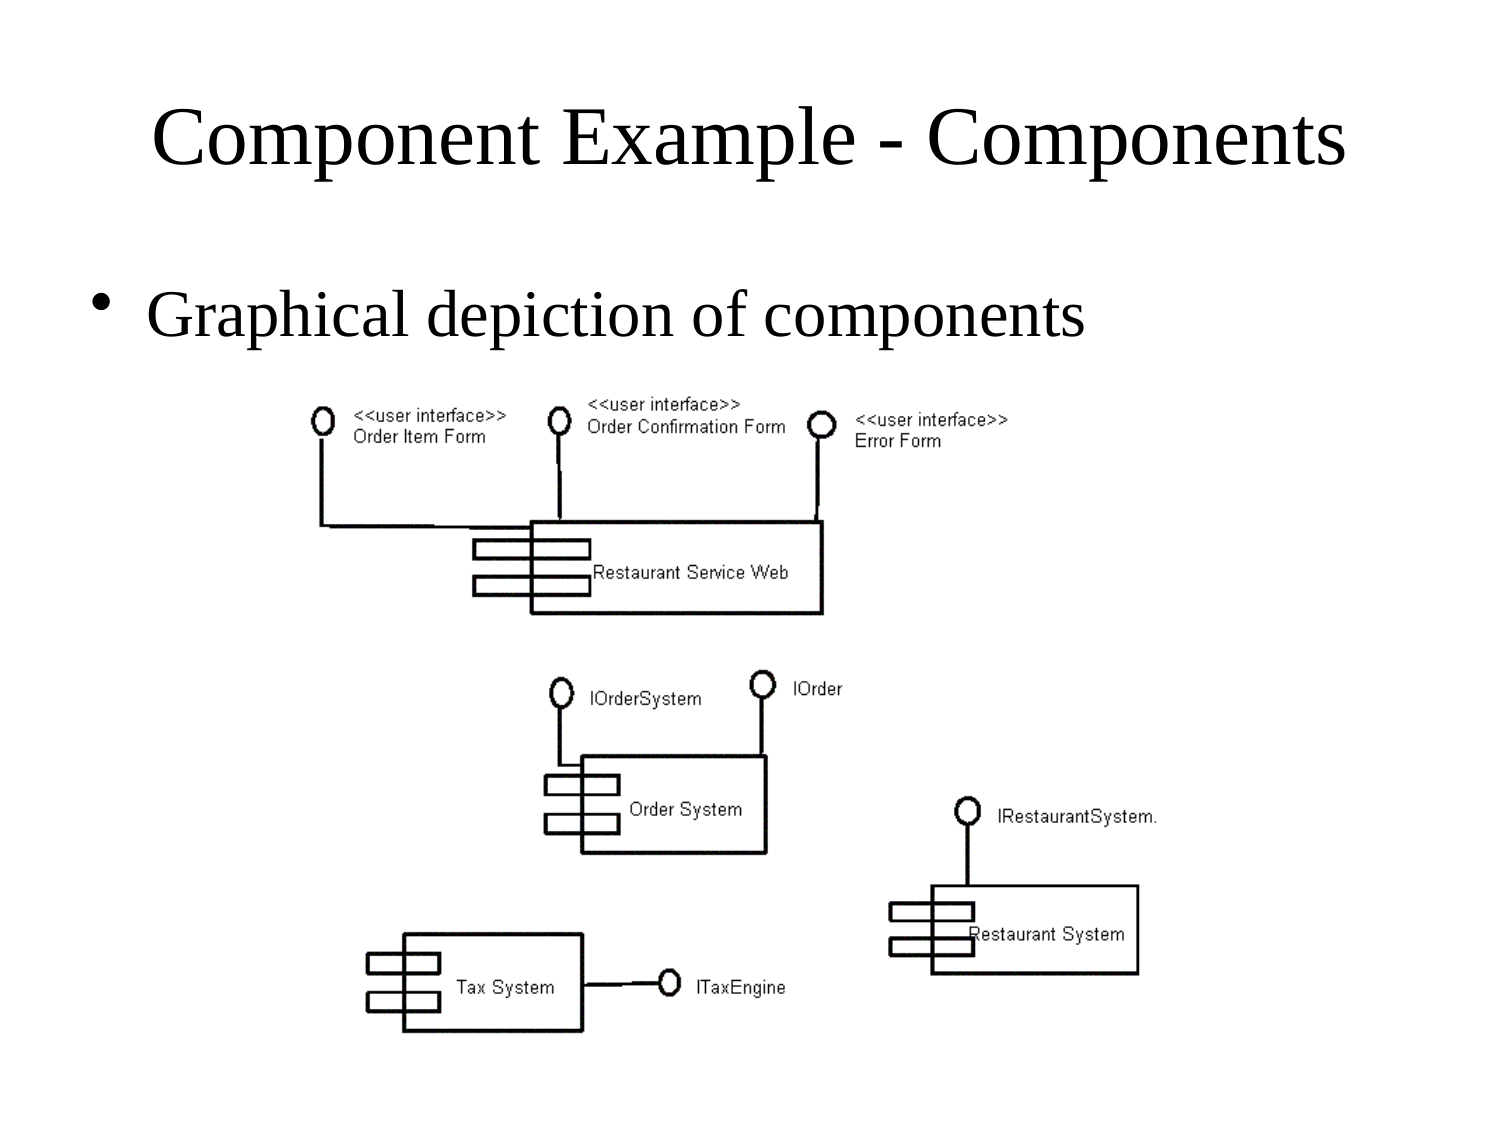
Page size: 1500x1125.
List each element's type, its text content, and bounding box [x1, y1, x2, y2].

list Graphical depiction of components [74, 262, 1426, 1001]
title Component Example - Components [112, 37, 1388, 226]
picture [299, 387, 1166, 1037]
